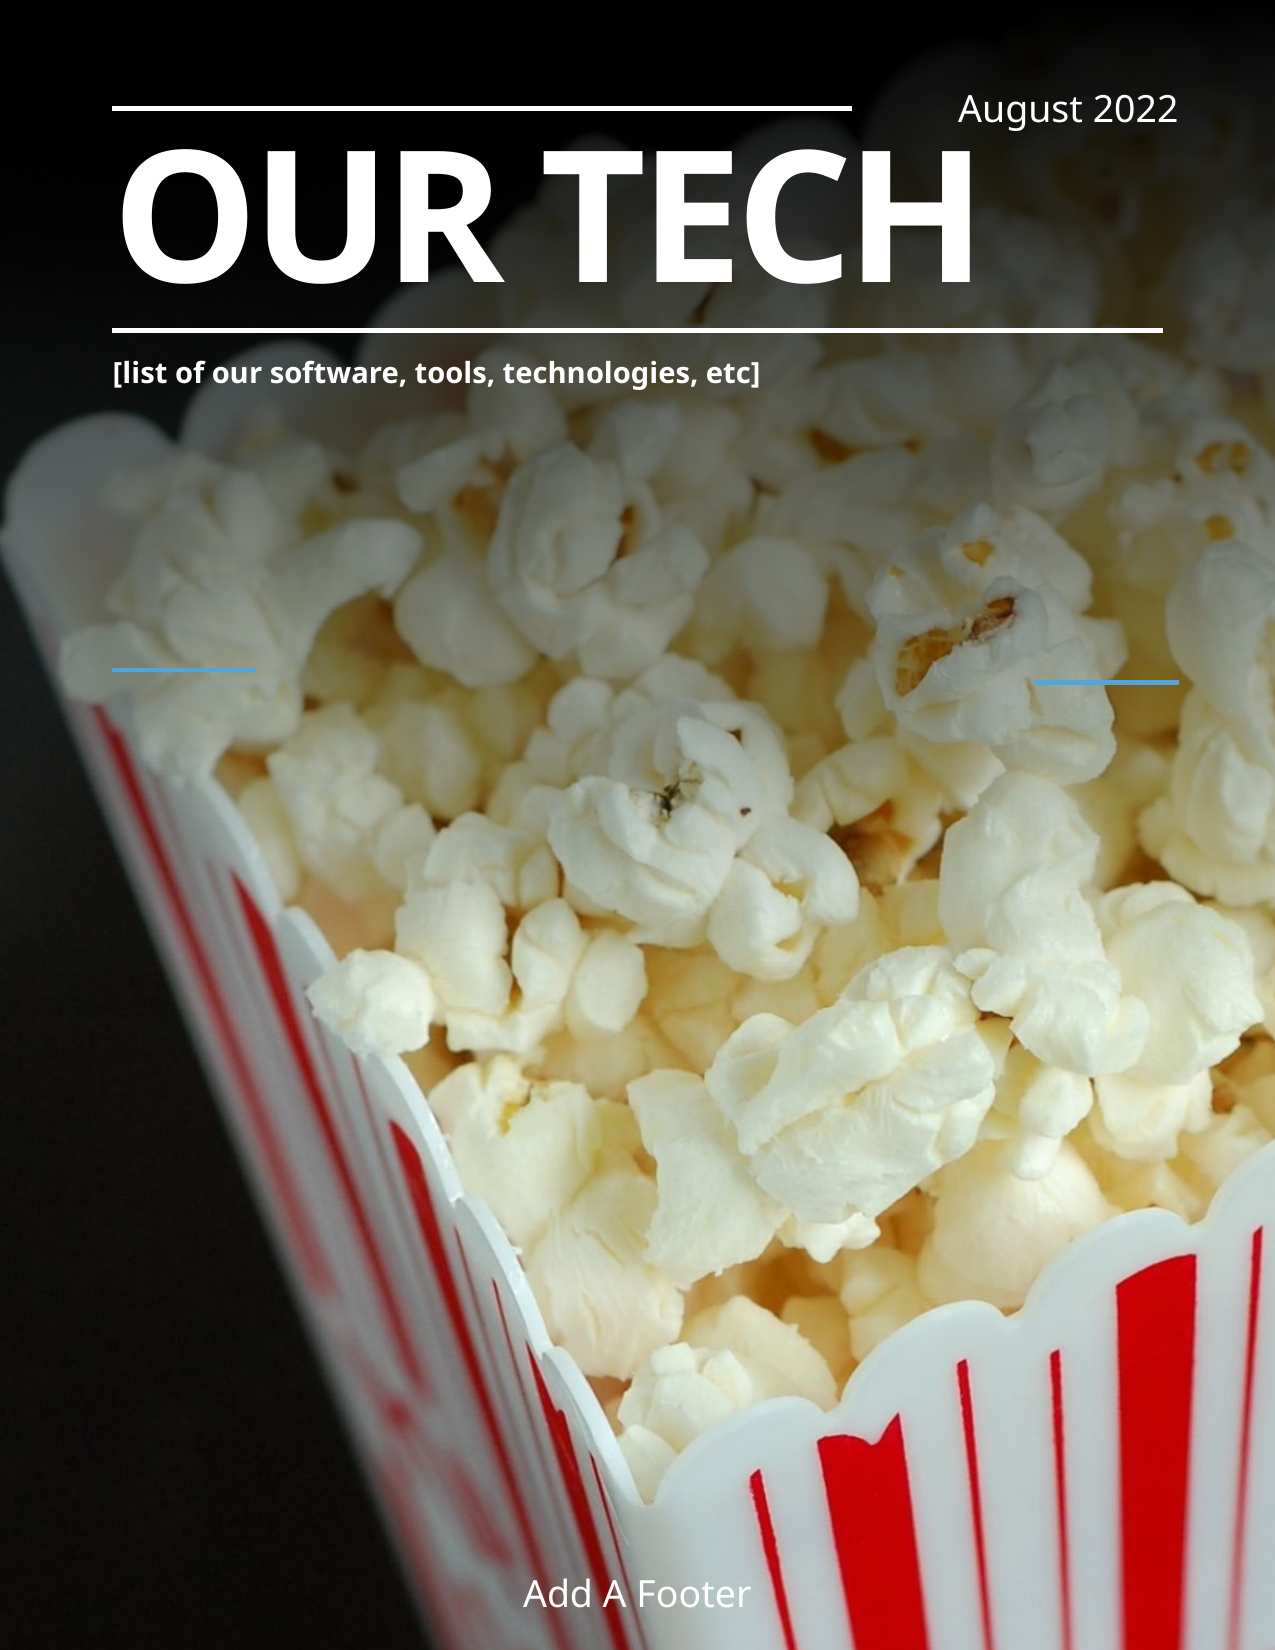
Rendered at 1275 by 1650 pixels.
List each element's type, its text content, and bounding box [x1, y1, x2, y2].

picture [0, 196, 1275, 1650]
list [list of our software, tools, technologies, etc] [112, 343, 1179, 639]
list August 2022 [112, 83, 1179, 140]
title Our Tech [112, 158, 1179, 288]
list Add A Footer [297, 1562, 978, 1628]
